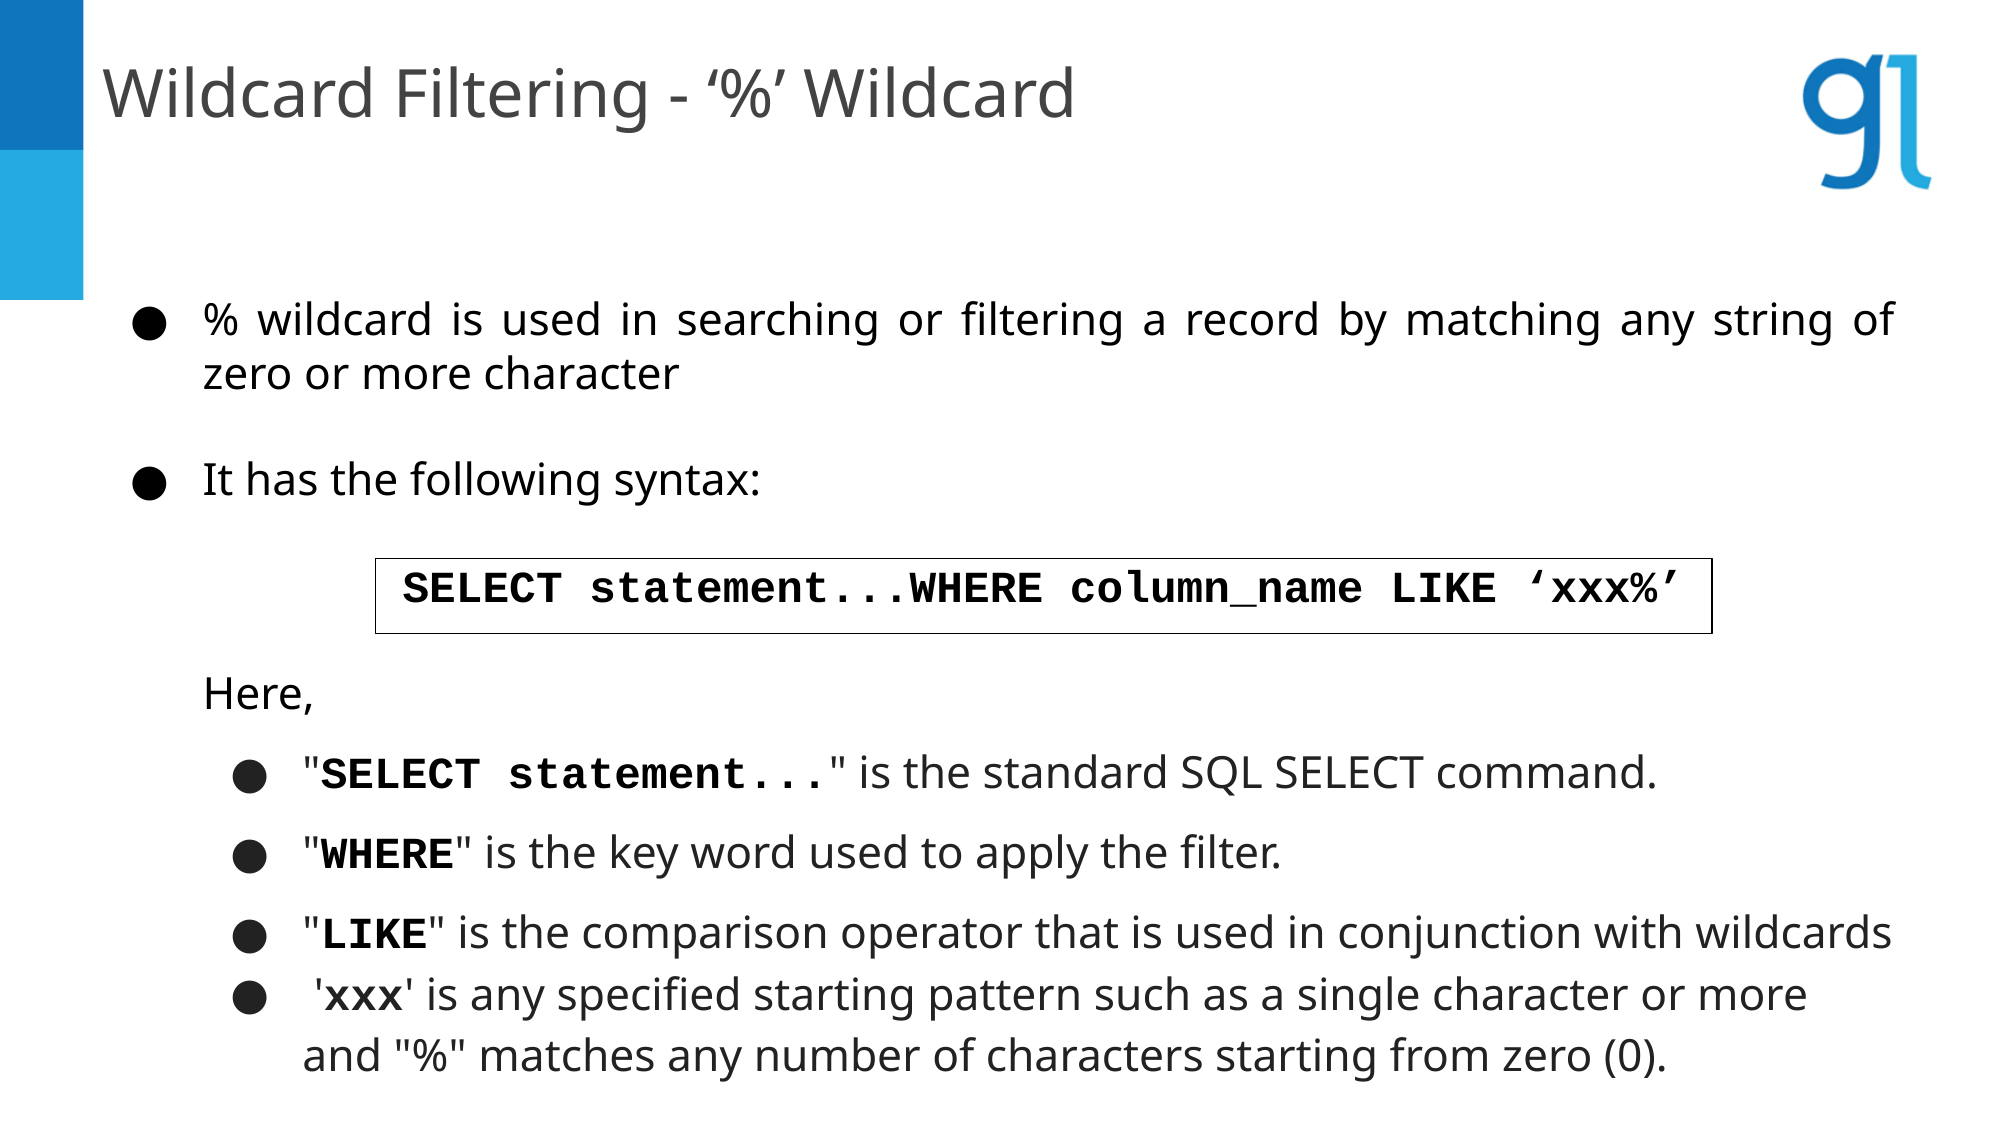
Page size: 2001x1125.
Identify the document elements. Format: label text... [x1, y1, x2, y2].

text_box % wildcard is used in searching or filtering a record by matching any string of zero or more character It has the following syntax: SELECT statement...WHERE column_name LIKE ‘xxx%’ Here, "SELECT statement..." is the standard SQL SELECT command. "WHERE" is the key word used to apply the filter. "LIKE" is the comparison operator that is used in conjunction with wildcards 'xxx' is any specified starting pattern such as a single character or more and "%" matches any number of characters starting from zero (0). [82, 271, 1918, 1016]
text_box [0, 149, 84, 300]
text_box Wildcard Filtering - ‘%’ Wildcard [84, 30, 1713, 147]
picture [1766, 22, 1967, 223]
text_box [0, 0, 84, 149]
text_box [375, 558, 1713, 634]
